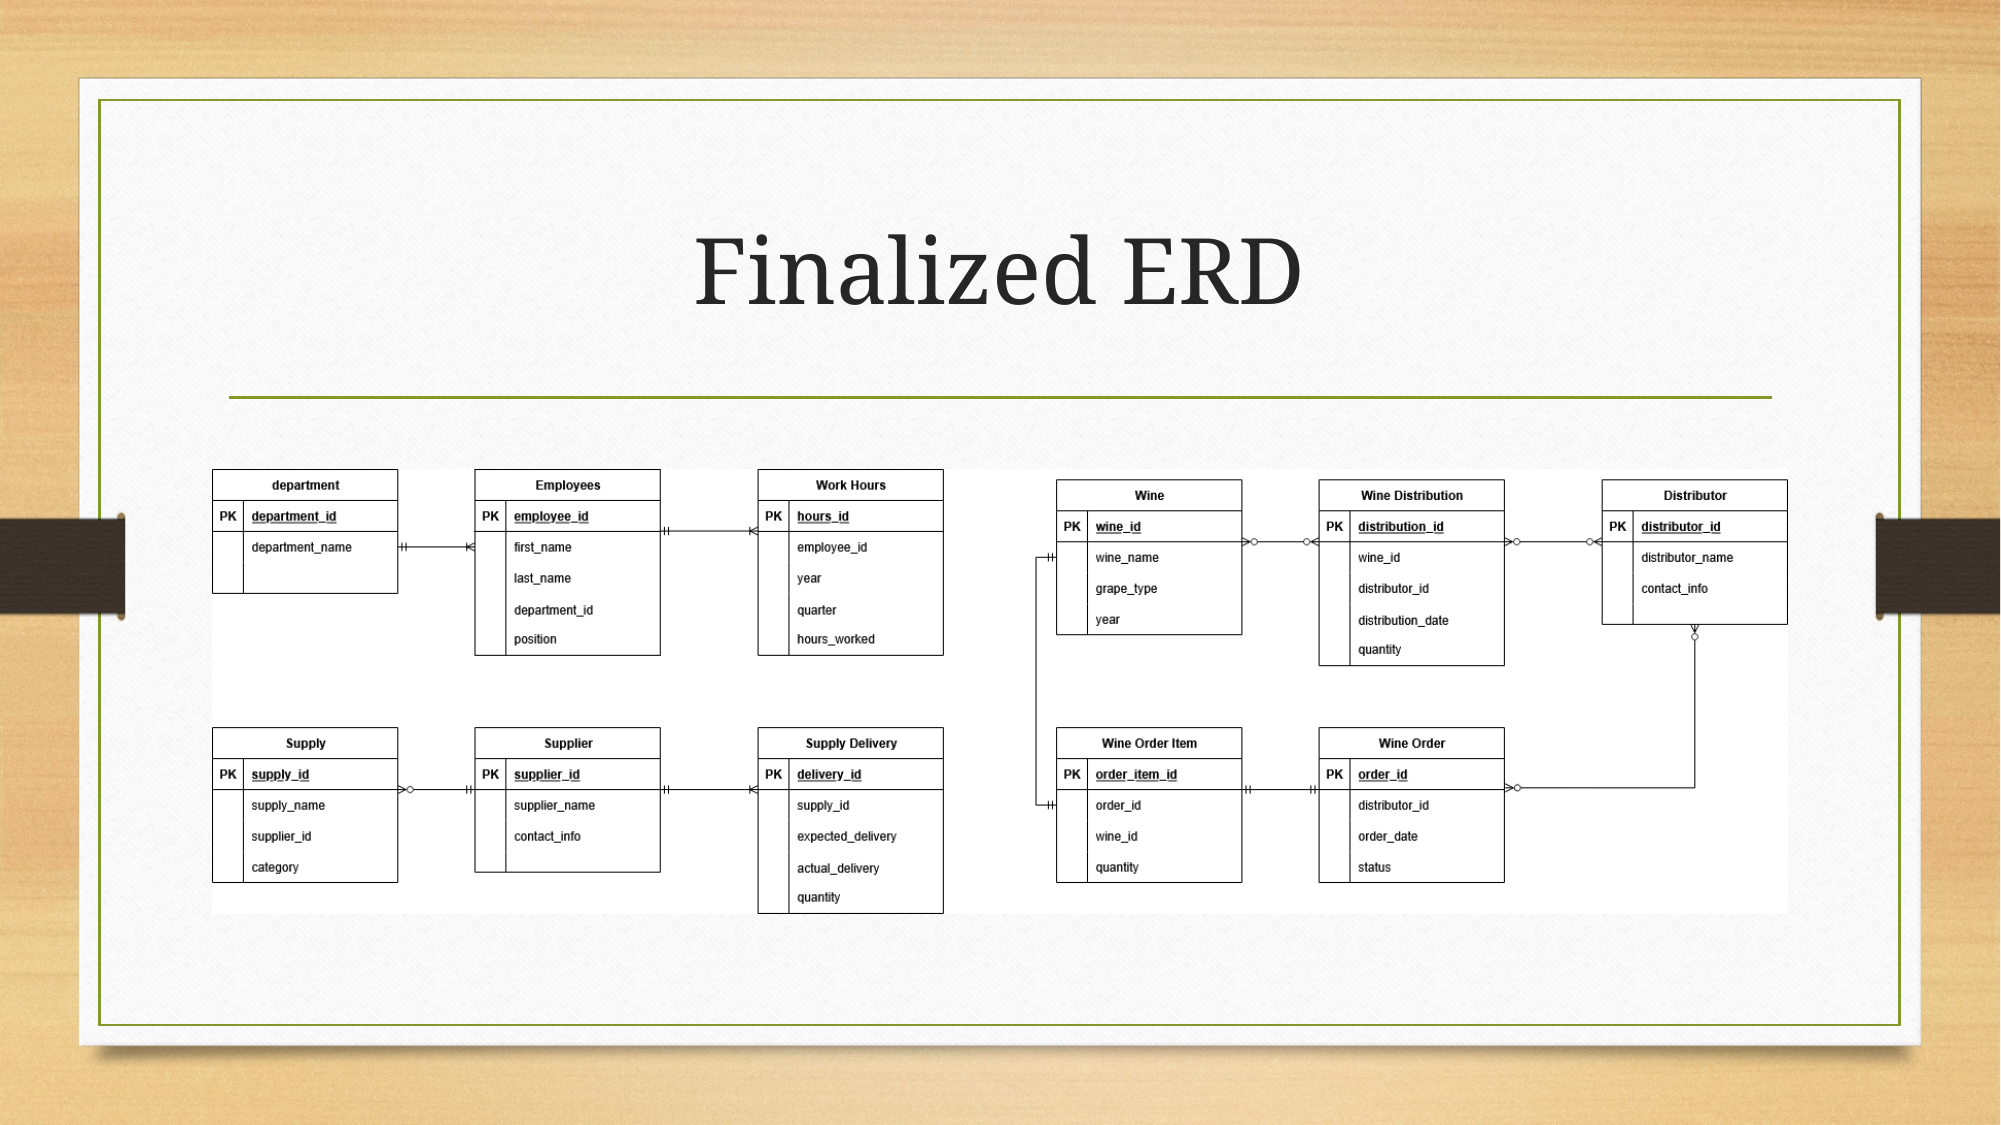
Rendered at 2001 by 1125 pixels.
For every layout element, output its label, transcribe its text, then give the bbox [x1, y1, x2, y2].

title Finalized ERD [212, 161, 1788, 375]
picture [0, 0, 2001, 1125]
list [212, 469, 1788, 914]
